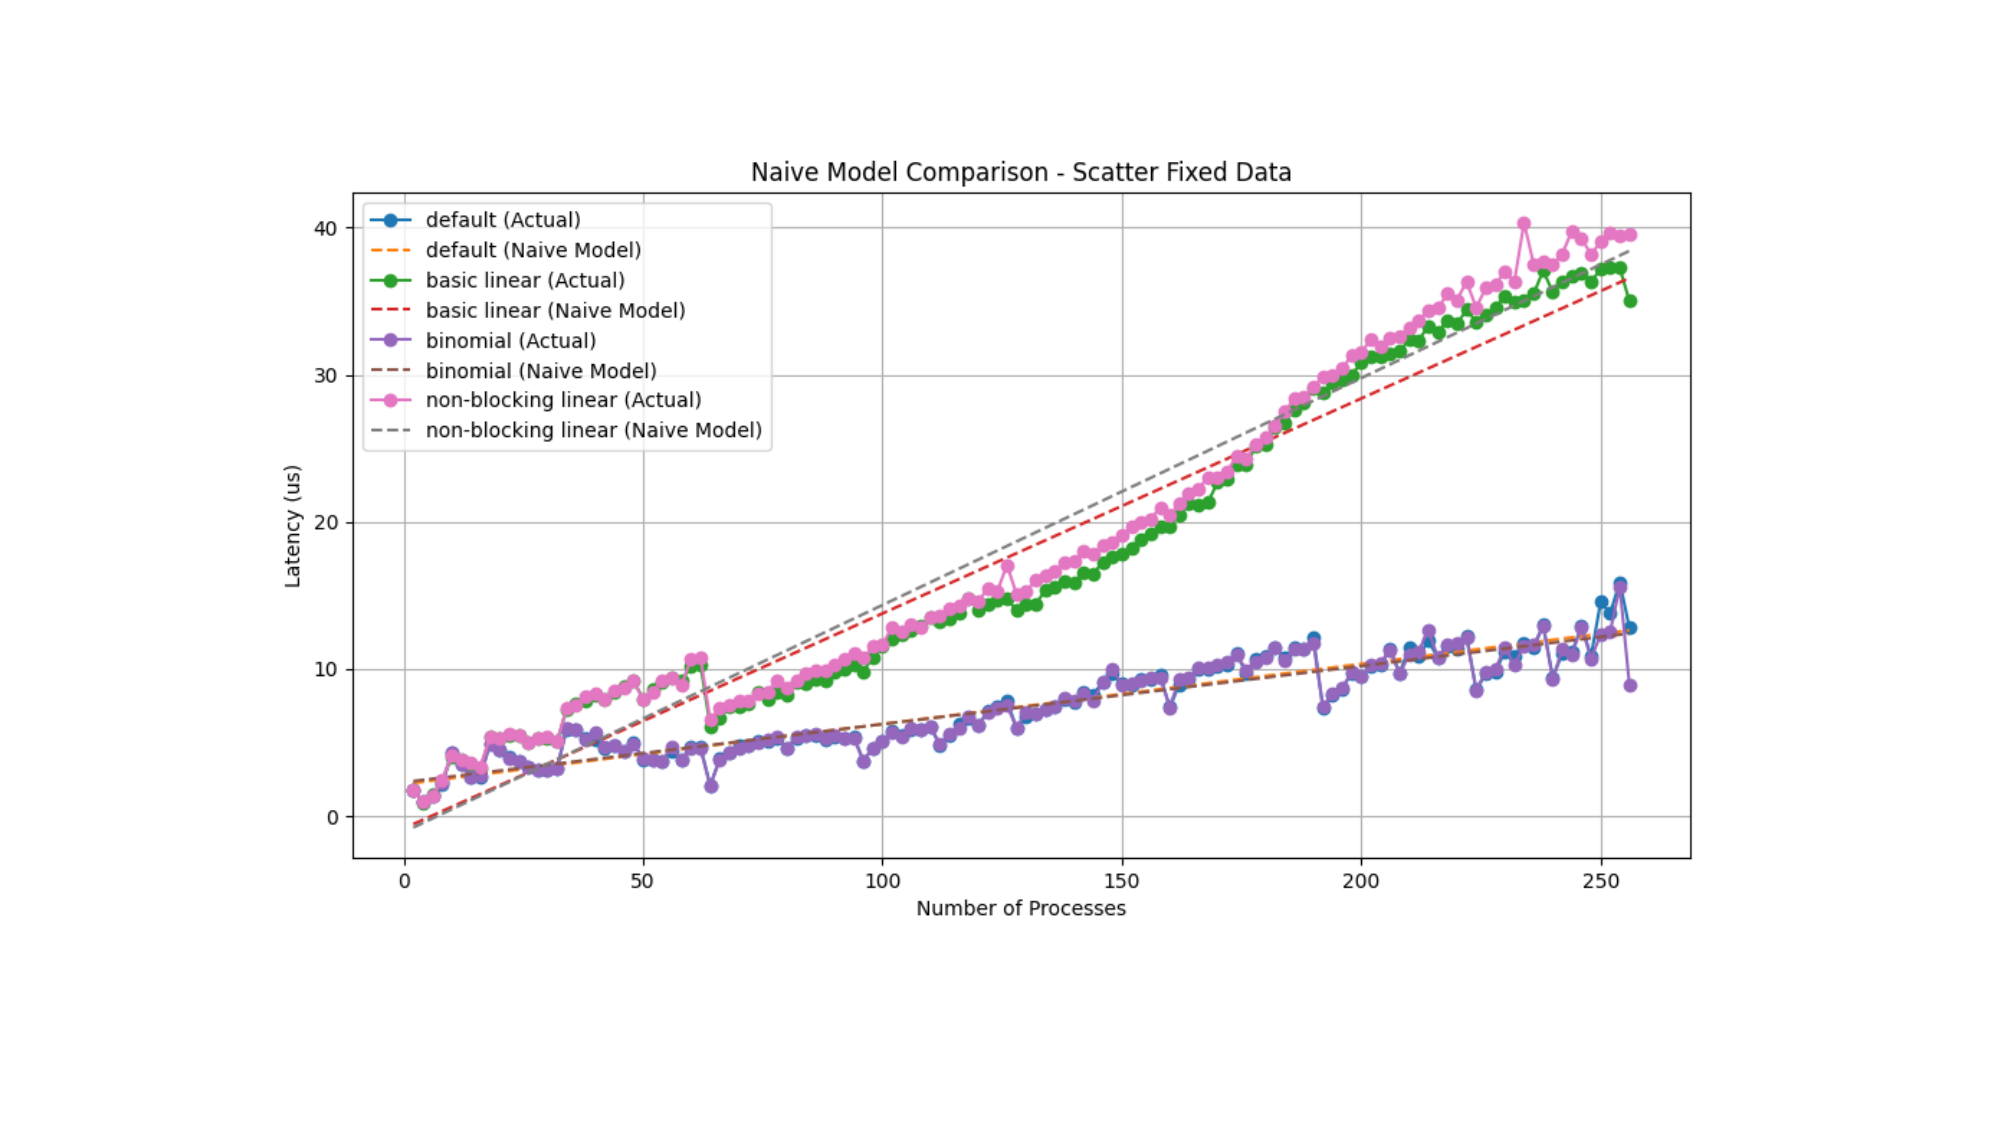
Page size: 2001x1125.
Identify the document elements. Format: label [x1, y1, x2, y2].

list [137, 89, 1863, 953]
